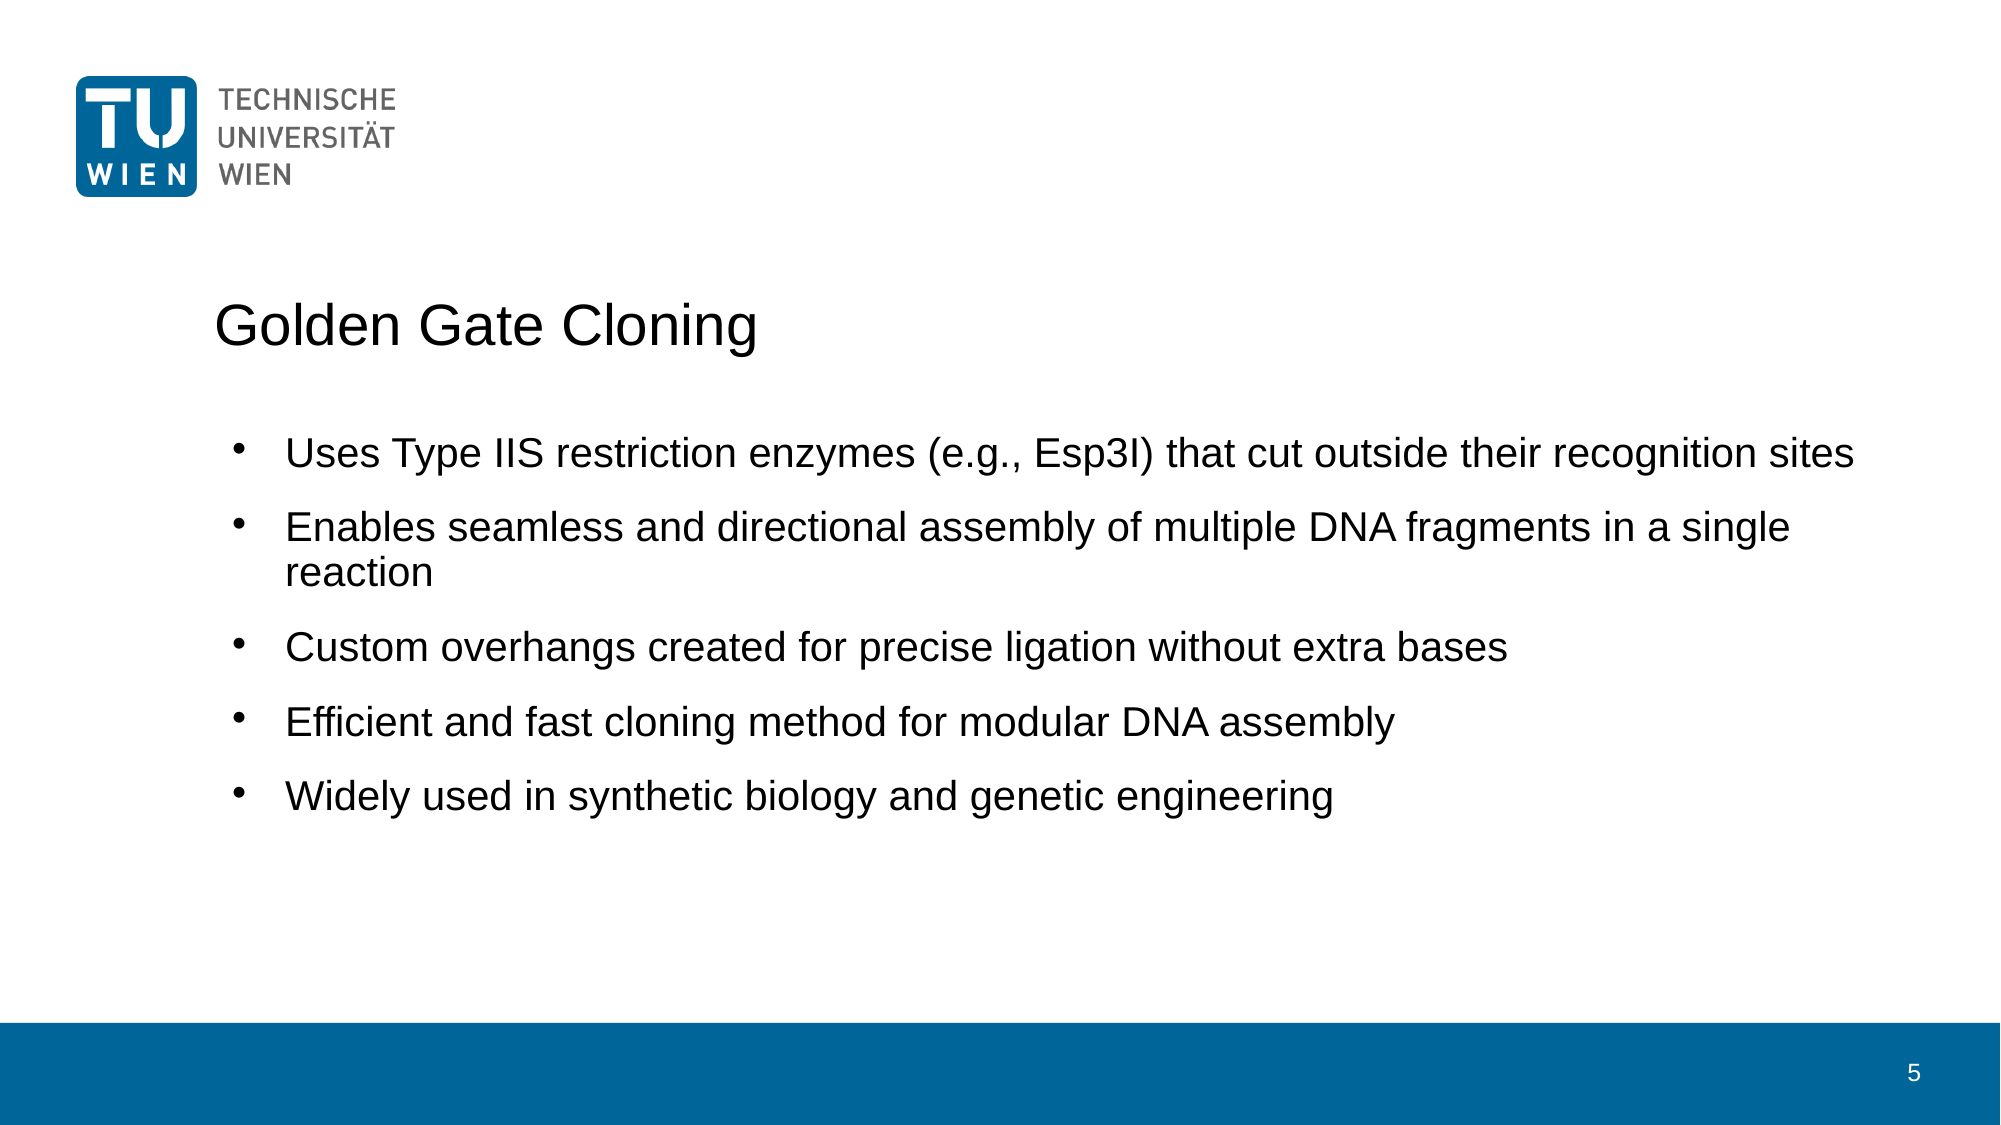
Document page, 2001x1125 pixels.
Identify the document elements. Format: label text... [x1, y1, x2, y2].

picture [141, 164, 154, 184]
picture [86, 89, 130, 101]
slide_number 5 [1785, 1047, 1922, 1095]
picture [88, 164, 112, 184]
picture [76, 190, 82, 197]
picture [137, 89, 158, 147]
picture [189, 76, 395, 197]
picture [169, 164, 184, 184]
picture [76, 76, 84, 84]
list Uses Type IIS restriction enzymes (e.g., Esp3I) that cut outside their recognition sites Enables seamless and directional assembly of multiple DNA fragments in a single reaction Custom overhangs created for precise ligation without extra bases Efficient and fast cloning method for modular DNA assembly Widely used in synthetic biology and genetic engineering [214, 431, 1922, 941]
title Golden Gate Cloning [214, 228, 1922, 417]
picture [103, 106, 114, 147]
picture [163, 89, 184, 147]
